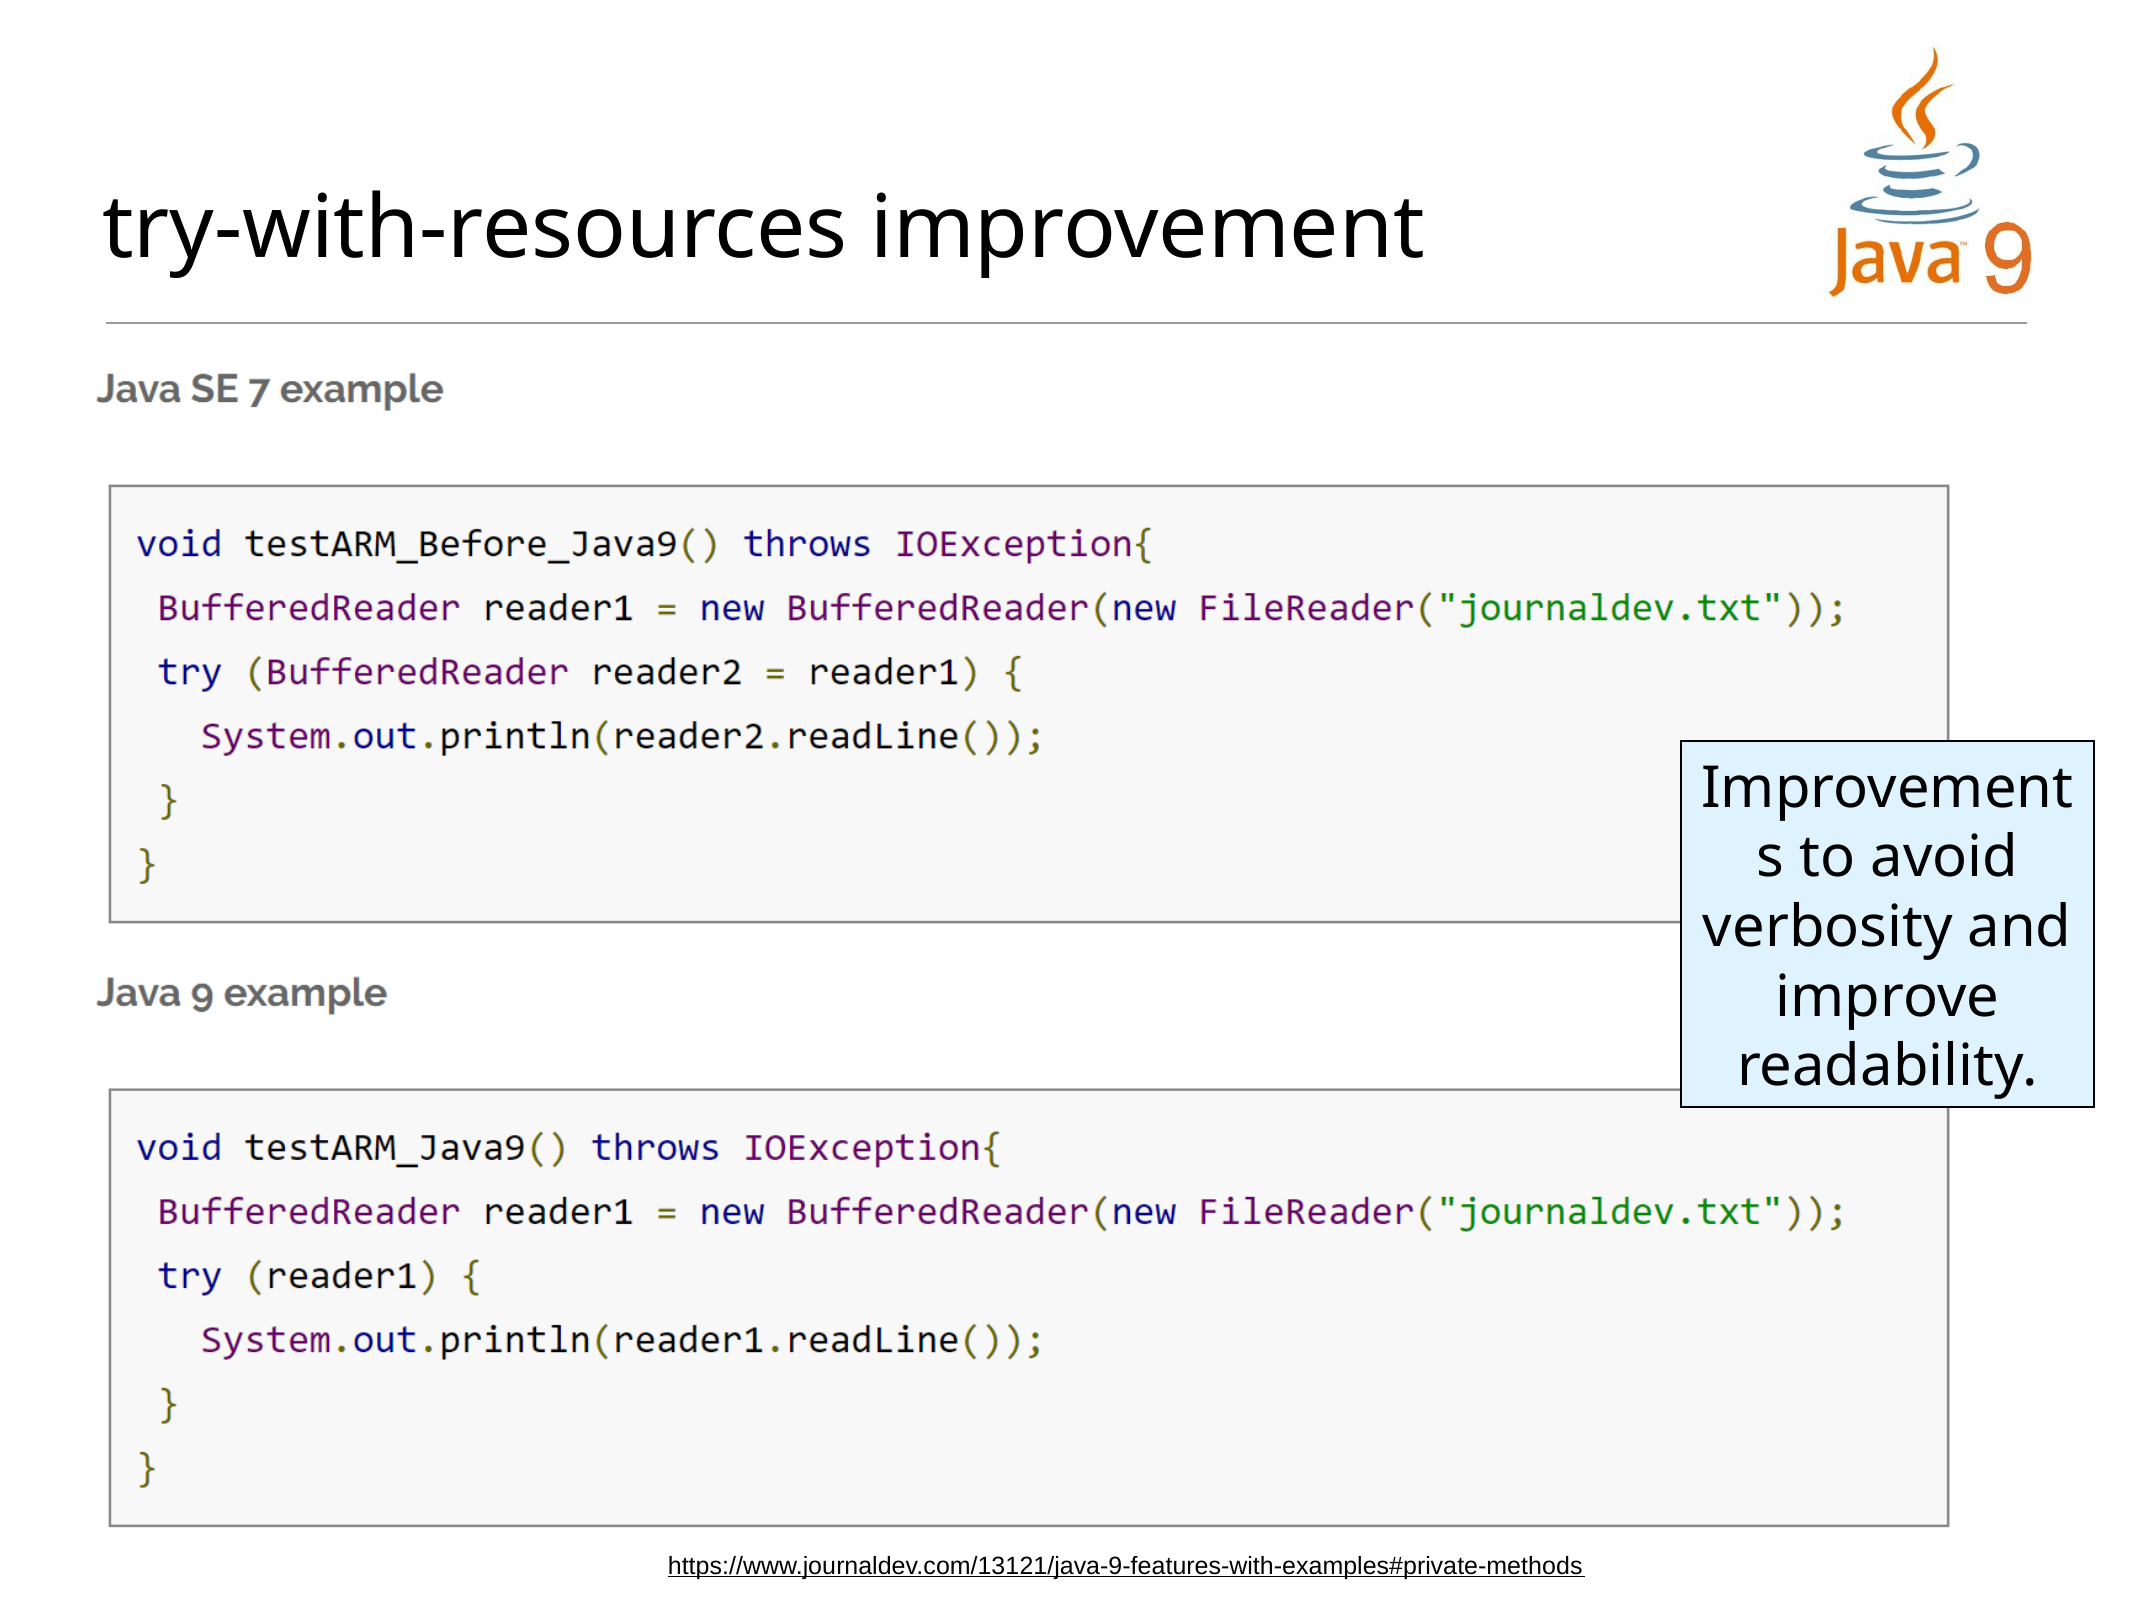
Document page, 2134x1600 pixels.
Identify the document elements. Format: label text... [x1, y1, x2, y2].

picture [62, 348, 1969, 1543]
title try-with-resources improvement [93, 53, 1786, 284]
text_box https://www.journaldev.com/13121/java-9-features-with-examples#private-methods [653, 1543, 1607, 1587]
picture [1786, 26, 2055, 312]
list Improvements to avoid verbosity and improve readability. [1969, 740, 2095, 1108]
